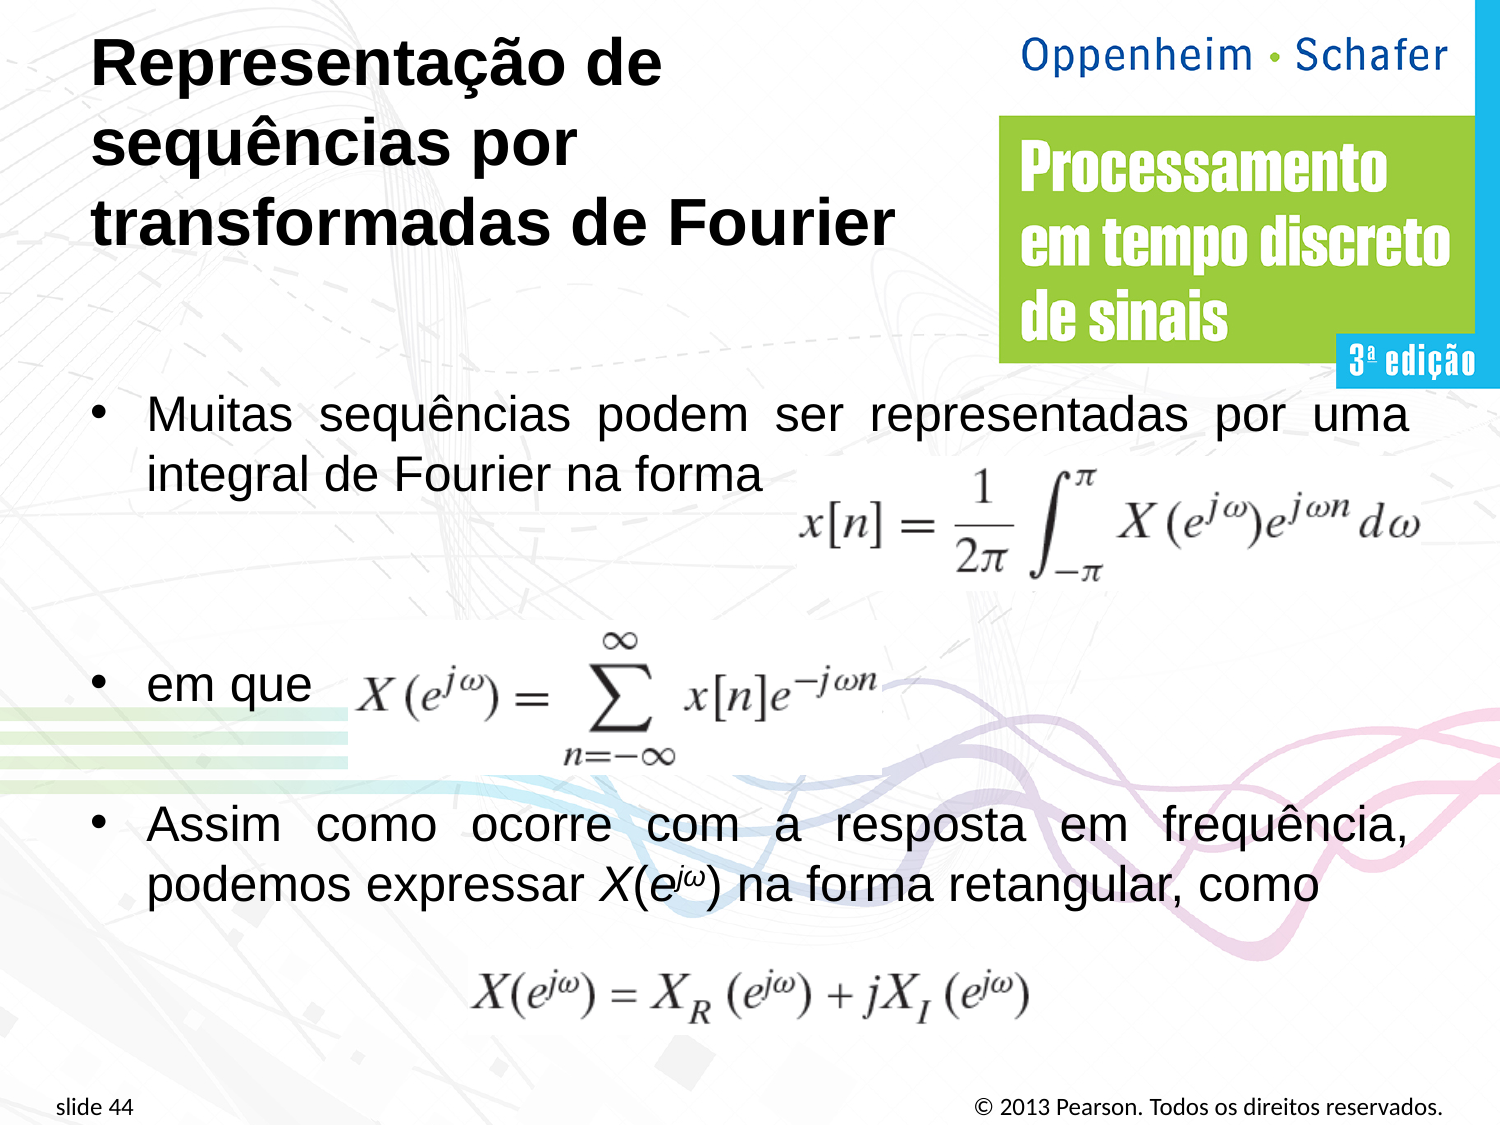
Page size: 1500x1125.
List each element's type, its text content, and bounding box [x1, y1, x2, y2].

picture [796, 455, 1421, 591]
list Muitas sequências podem ser representadas por uma integral de Fourier na forma em que Assim como ocorre com a resposta em frequência, podemos expressar X(ejω) na forma retangular, como [75, 373, 1425, 1071]
picture [1446, 351, 1457, 375]
picture [1463, 351, 1474, 375]
title Representação de sequências por transformadas de Fourier [75, 45, 998, 233]
picture [348, 620, 882, 776]
picture [0, 0, 1500, 1125]
picture [1387, 351, 1397, 373]
picture [468, 948, 1032, 1036]
